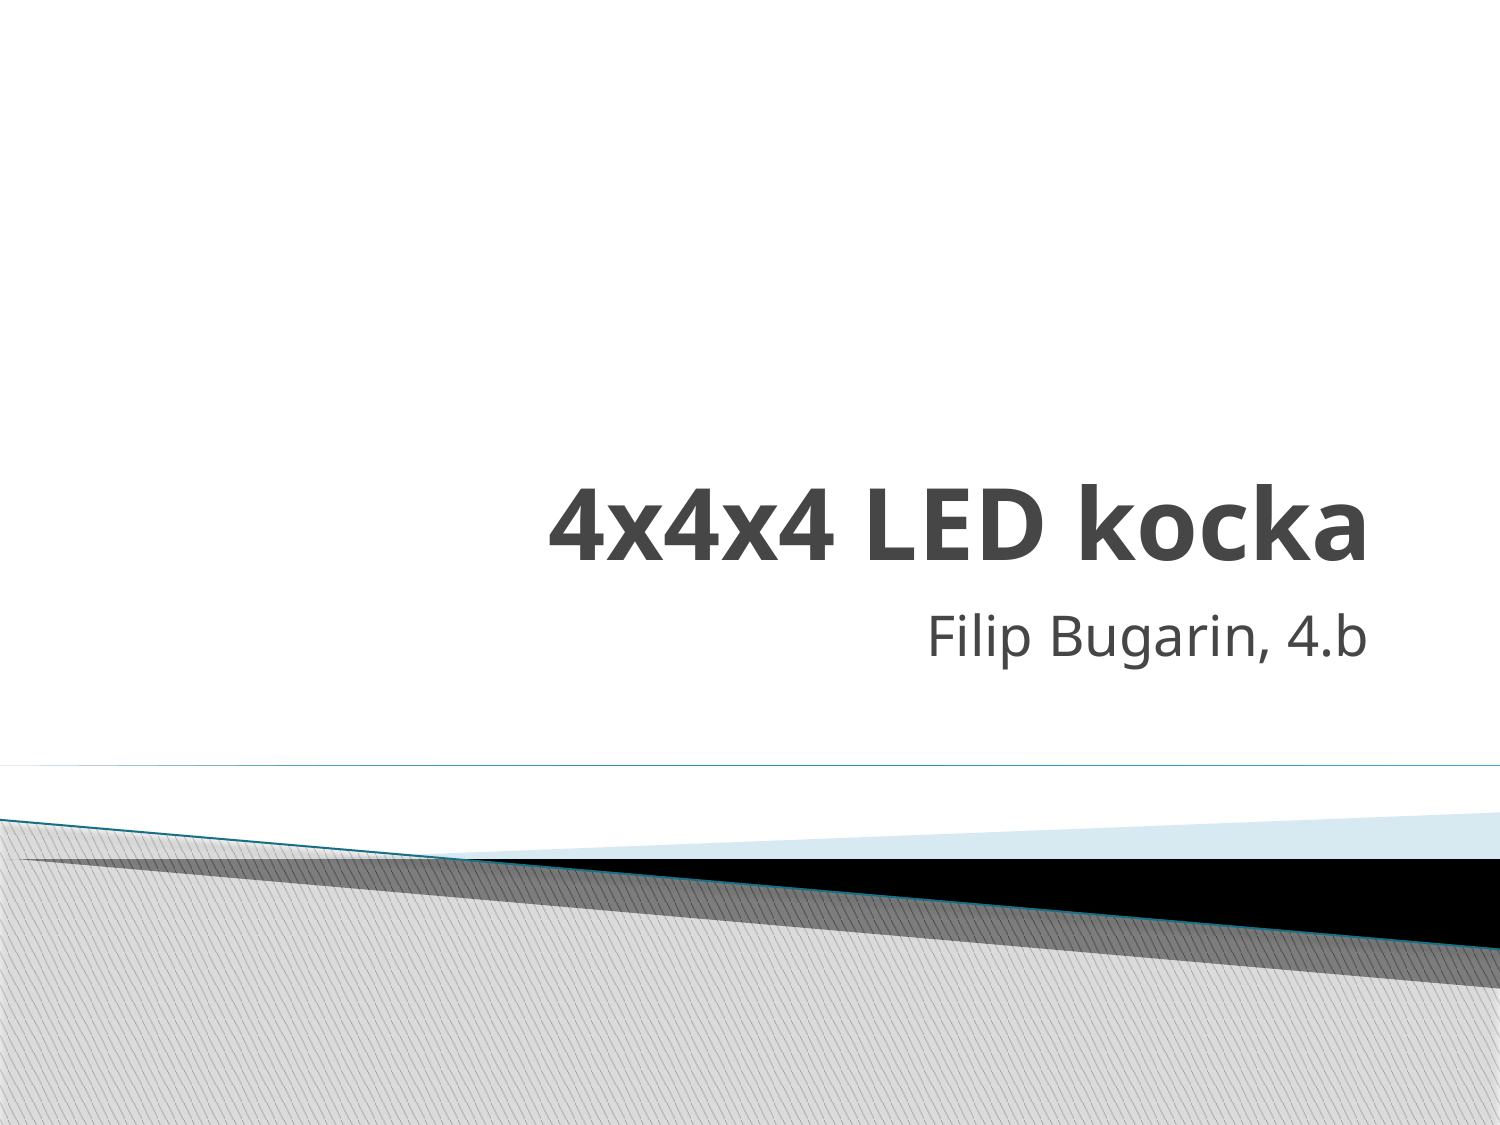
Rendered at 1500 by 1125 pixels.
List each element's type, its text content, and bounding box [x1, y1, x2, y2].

picture [5, 859, 1500, 989]
subtitle Filip Bugarin, 4.b [112, 592, 1388, 790]
title 4x4x4 LED kocka [112, 287, 1388, 588]
